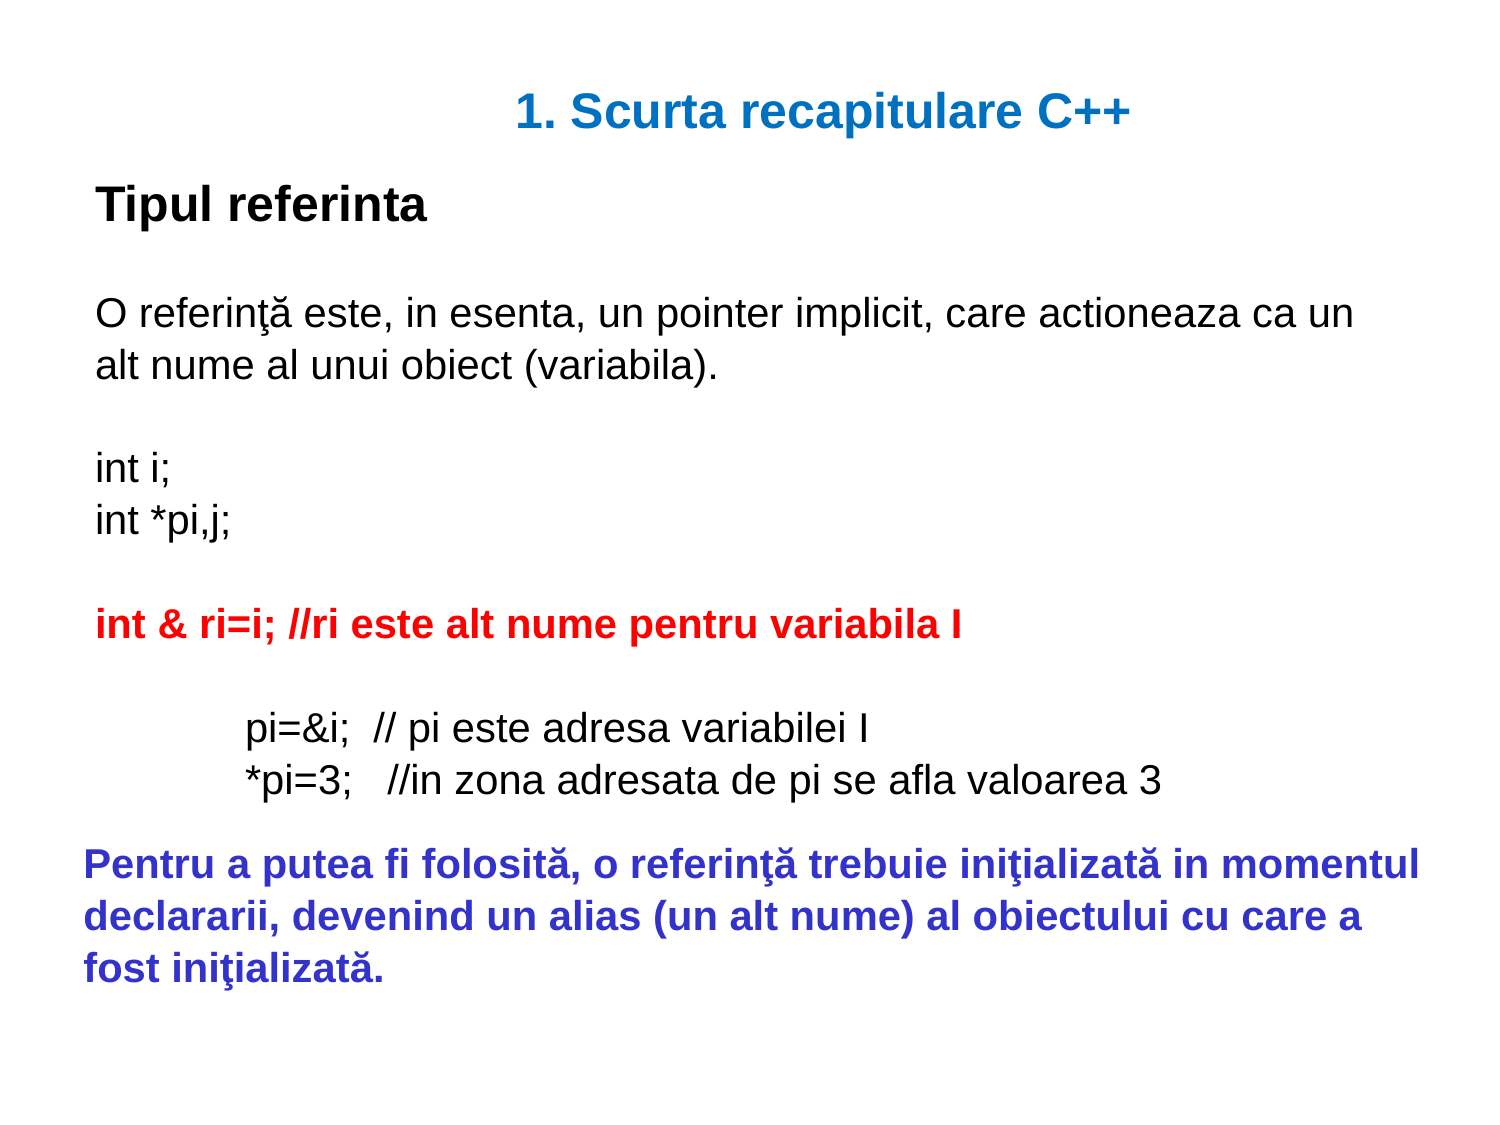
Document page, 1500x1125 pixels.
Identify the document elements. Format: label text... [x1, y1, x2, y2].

text_box 1. Scurta recapitulare C++ [365, 42, 1166, 140]
text_box Tipul referinta O referinţă este, in esenta, un pointer implicit, care actioneaza ca un alt nume al unui obiect (variabila). int i; int *pi,j; int & ri=i; //ri este alt nume pentru variabila I pi=&i; // pi este adresa variabilei I *pi=3; //in zona adresata de pi se afla valoarea 3 [81, 162, 1393, 825]
text_box Pentru a putea fi folosită, o referinţă trebuie iniţializată in momentul declararii, devenind un alias (un alt nume) al obiectului cu care a fost iniţializată. [69, 828, 1452, 925]
